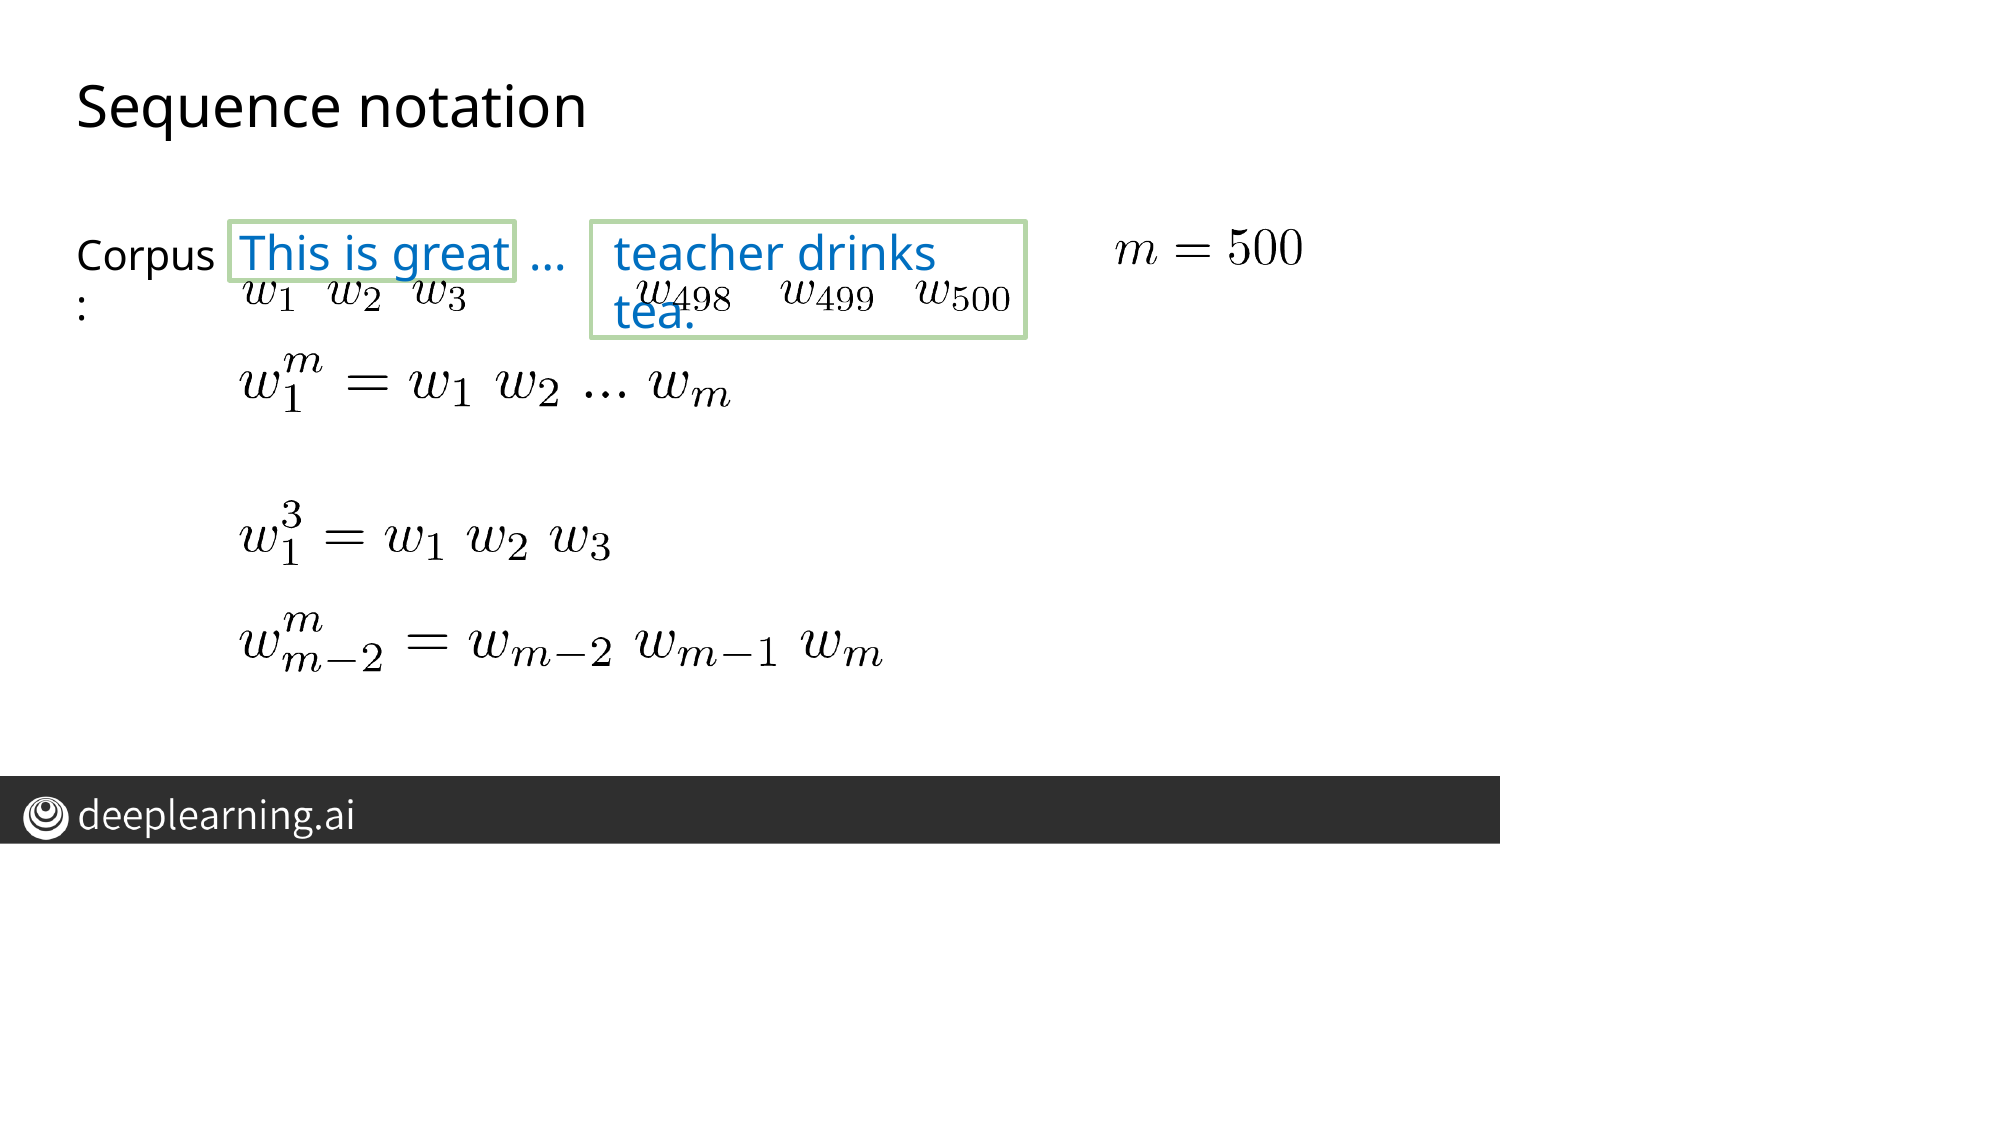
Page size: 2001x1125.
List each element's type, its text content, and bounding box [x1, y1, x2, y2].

picture [411, 280, 469, 311]
text_box This is great [229, 221, 515, 281]
text_box Corpus: [74, 226, 221, 330]
picture [780, 280, 877, 311]
picture [915, 280, 1012, 311]
text_box … [526, 220, 567, 281]
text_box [0, 761, 1501, 844]
picture [239, 611, 884, 672]
picture [636, 280, 733, 311]
text_box teacher drinks tea. [591, 221, 1026, 338]
picture [1115, 228, 1302, 265]
picture [241, 280, 298, 311]
picture [239, 353, 731, 412]
picture [239, 499, 610, 565]
picture [326, 280, 383, 311]
title Sequence notation [43, 59, 1957, 258]
